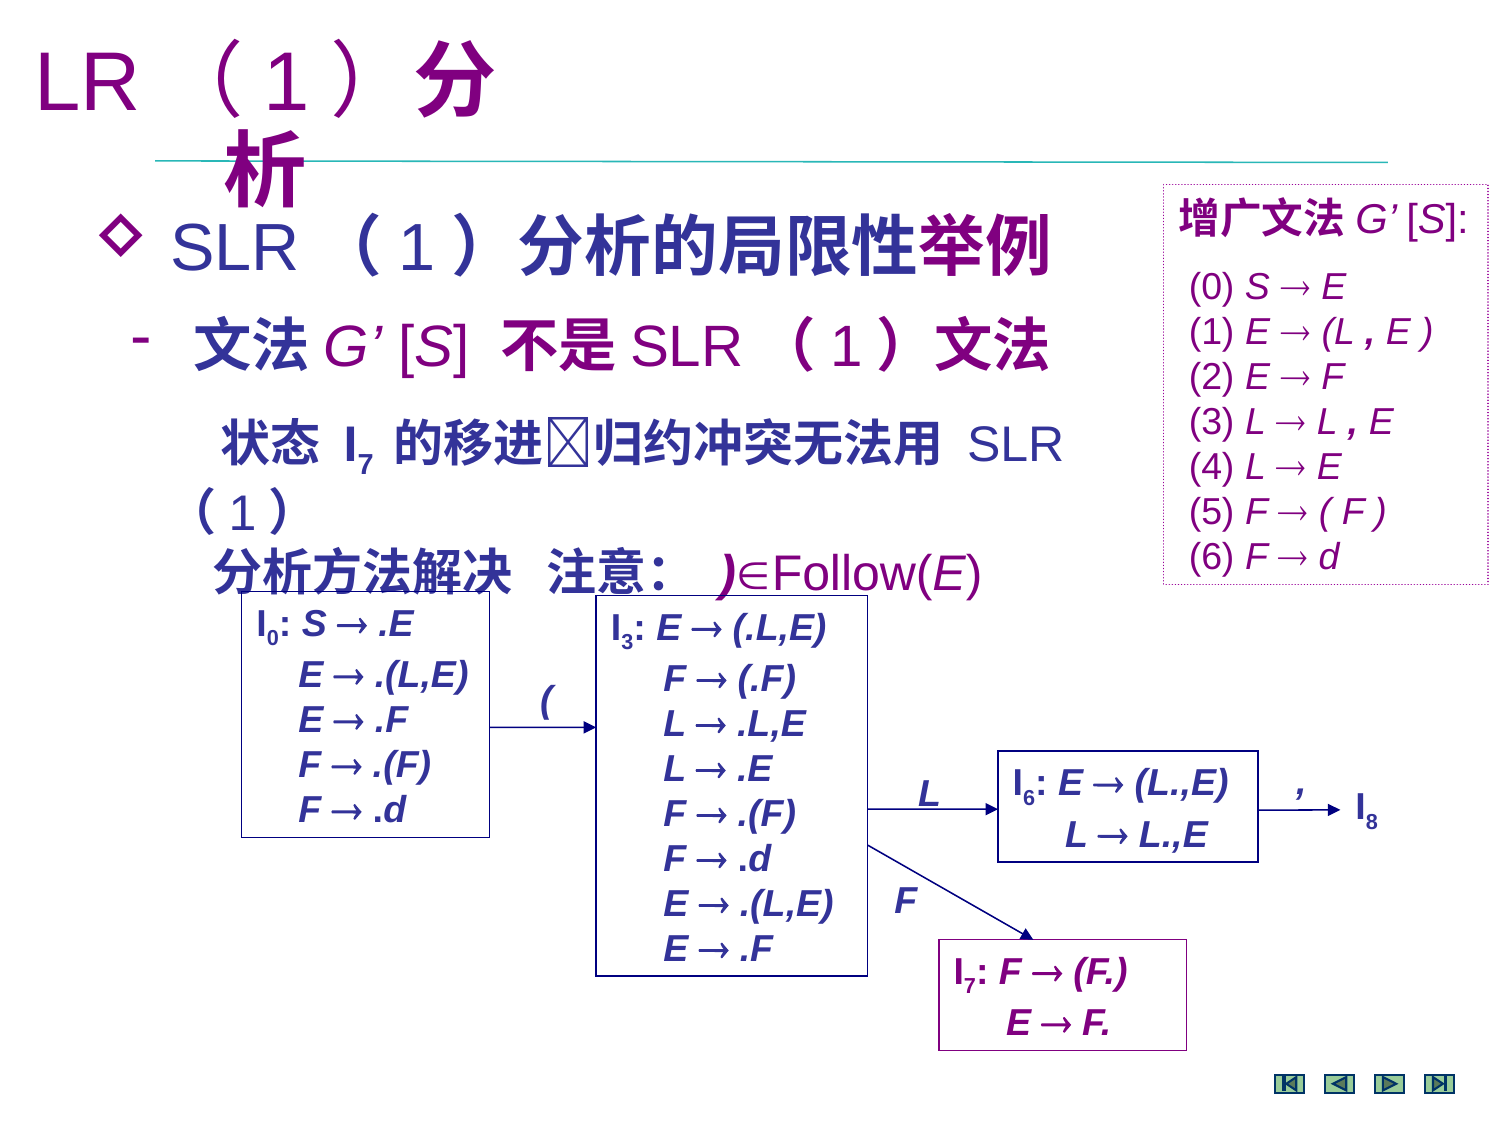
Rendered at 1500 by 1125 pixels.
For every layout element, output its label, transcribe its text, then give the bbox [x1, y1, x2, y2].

text_box [489, 721, 596, 734]
text_box 增广文法G’ [S]: (0) S  E (1) E  (L , E ) (2) E  F (3) L  L , E (4) L  E (5) F  ( F ) (6) F  d [1163, 184, 1489, 585]
text_box ( [525, 667, 573, 727]
text_box , [1281, 749, 1329, 810]
text_box I0: S  .E E  .(L,E) E  .F F  .(F) F  .d [241, 591, 490, 838]
text_box I7: F  (F.) E  F. [938, 939, 1187, 1051]
text_box SLR（1）分析的局限性举例 文法G’ [S] 不是SLR（1）文法 状态 I7 的移进归约冲突无法用 SLR（1） 分析方法解决 注意： )Follow(E) [76, 196, 1164, 608]
text_box [963, 802, 998, 816]
text_box I6: E  (L.,E) L  L.,E [997, 751, 1258, 862]
text_box [928, 879, 1034, 940]
text_box [1374, 1074, 1405, 1093]
text_box L [903, 761, 963, 822]
text_box [1274, 1074, 1305, 1093]
text_box [1424, 1074, 1455, 1093]
text_box I3: E  (.L,E) F  (.F) L  .L,E L  .E F  .(F) F  .d E  .(L,E) E  .F [596, 595, 868, 977]
text_box LR（1）分析 [5, 30, 526, 226]
text_box [1324, 1074, 1355, 1093]
text_box F [879, 868, 928, 929]
text_box [1257, 804, 1340, 817]
text_box I8 [1340, 774, 1400, 841]
